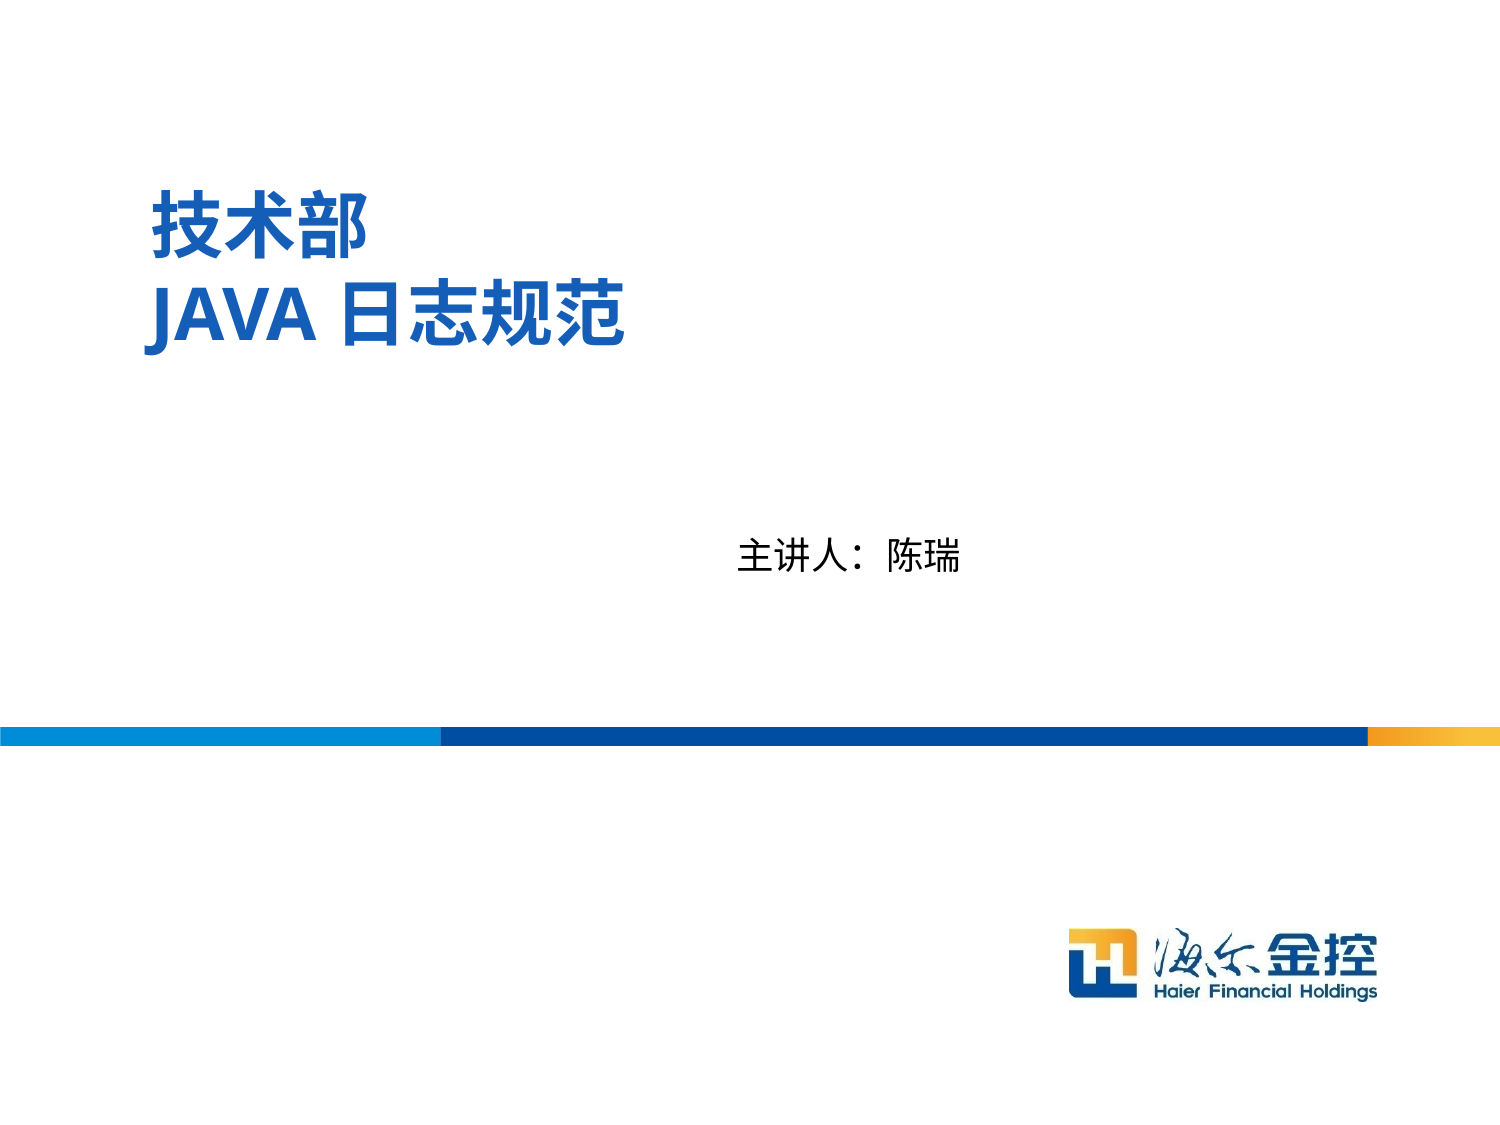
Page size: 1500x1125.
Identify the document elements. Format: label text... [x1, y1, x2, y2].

text_box 技术部 JAVA日志规范 [135, 172, 821, 363]
picture [441, 727, 1500, 746]
picture [1068, 928, 1377, 1002]
text_box 主讲人：陈瑞 [721, 524, 1376, 585]
